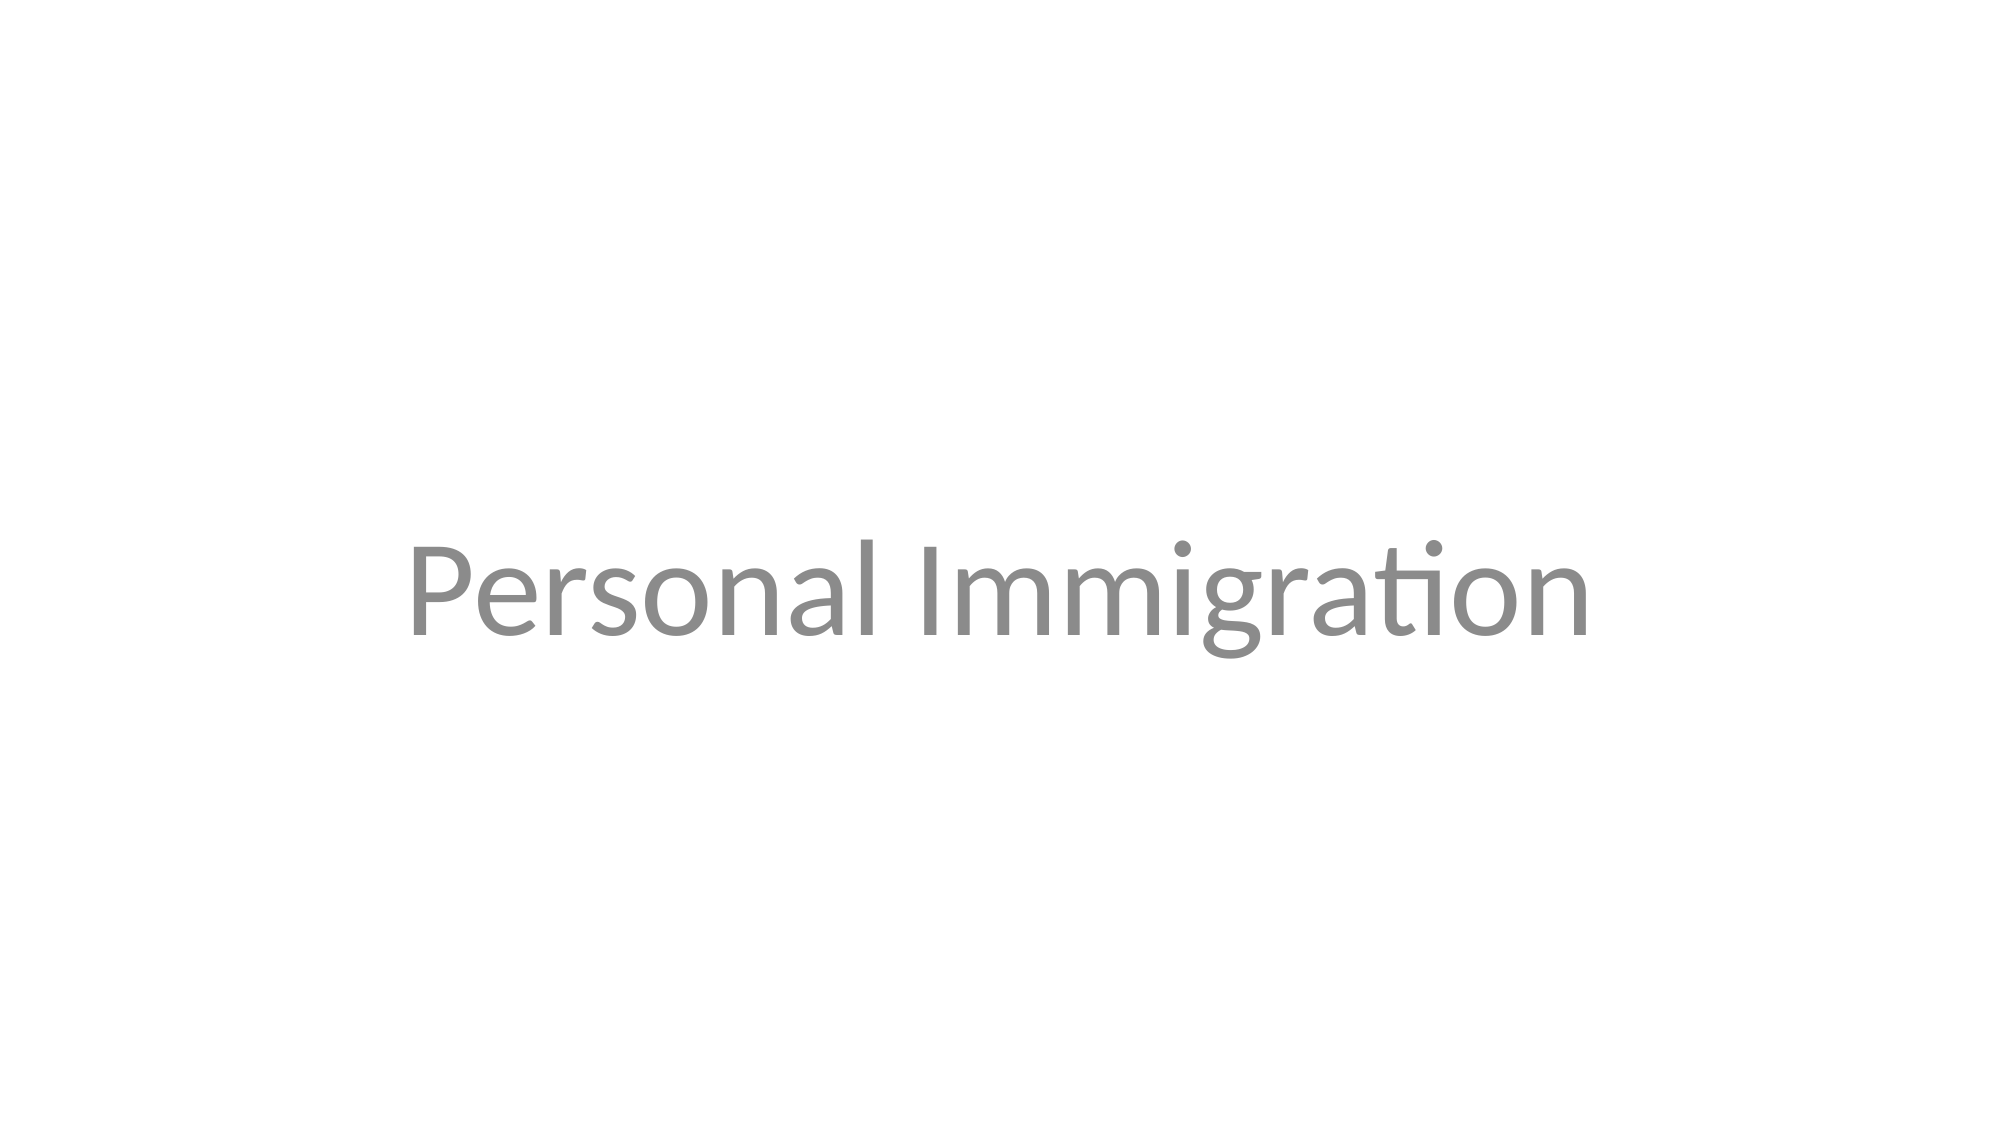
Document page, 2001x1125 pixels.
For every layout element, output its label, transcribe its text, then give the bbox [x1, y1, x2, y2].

list Personal Immigration [137, 509, 1863, 756]
